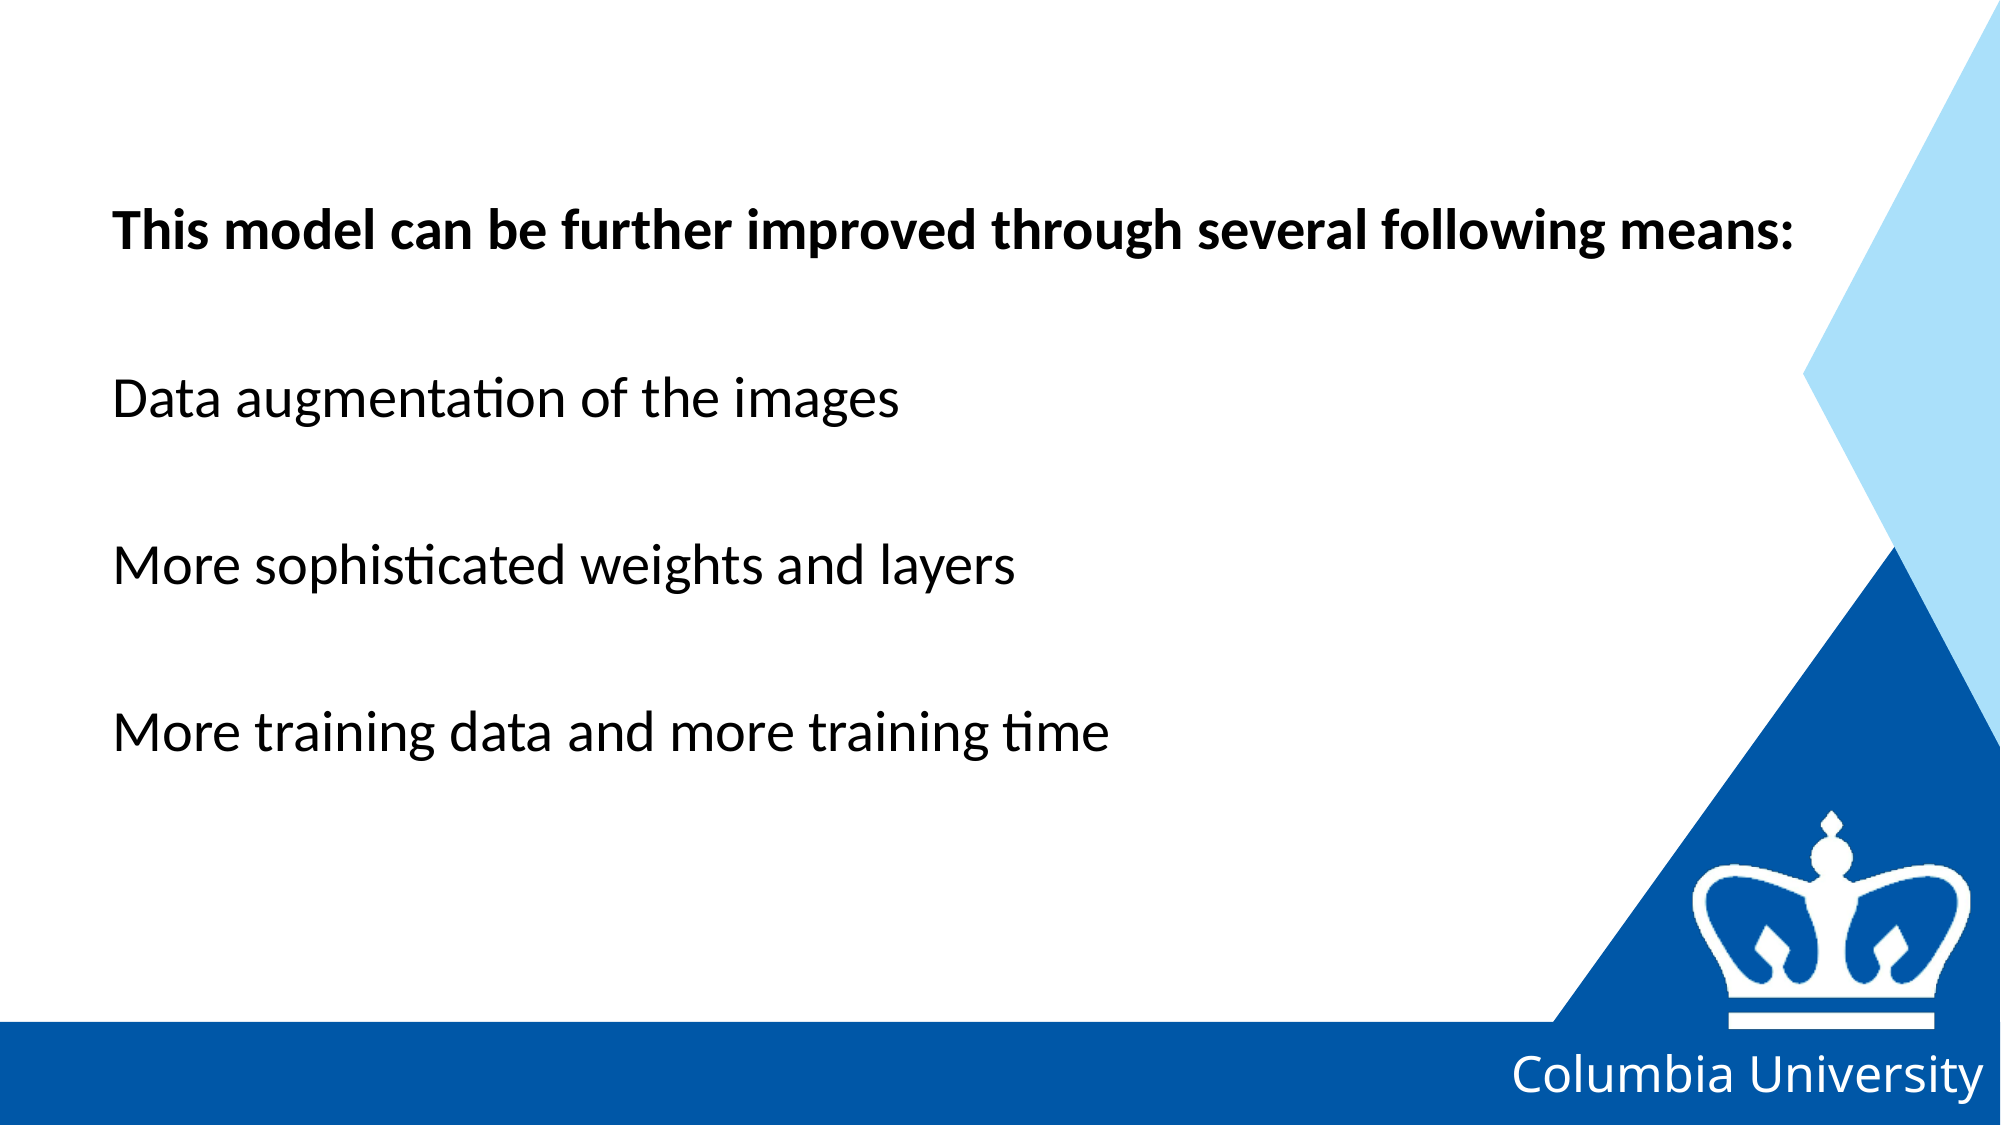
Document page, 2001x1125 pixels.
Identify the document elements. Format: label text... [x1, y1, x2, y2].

picture [1655, 759, 2001, 1111]
list This model can be further improved through several following means: Data augmentation of the images More sophisticated weights and layers More training data and more training time [97, 191, 1829, 906]
